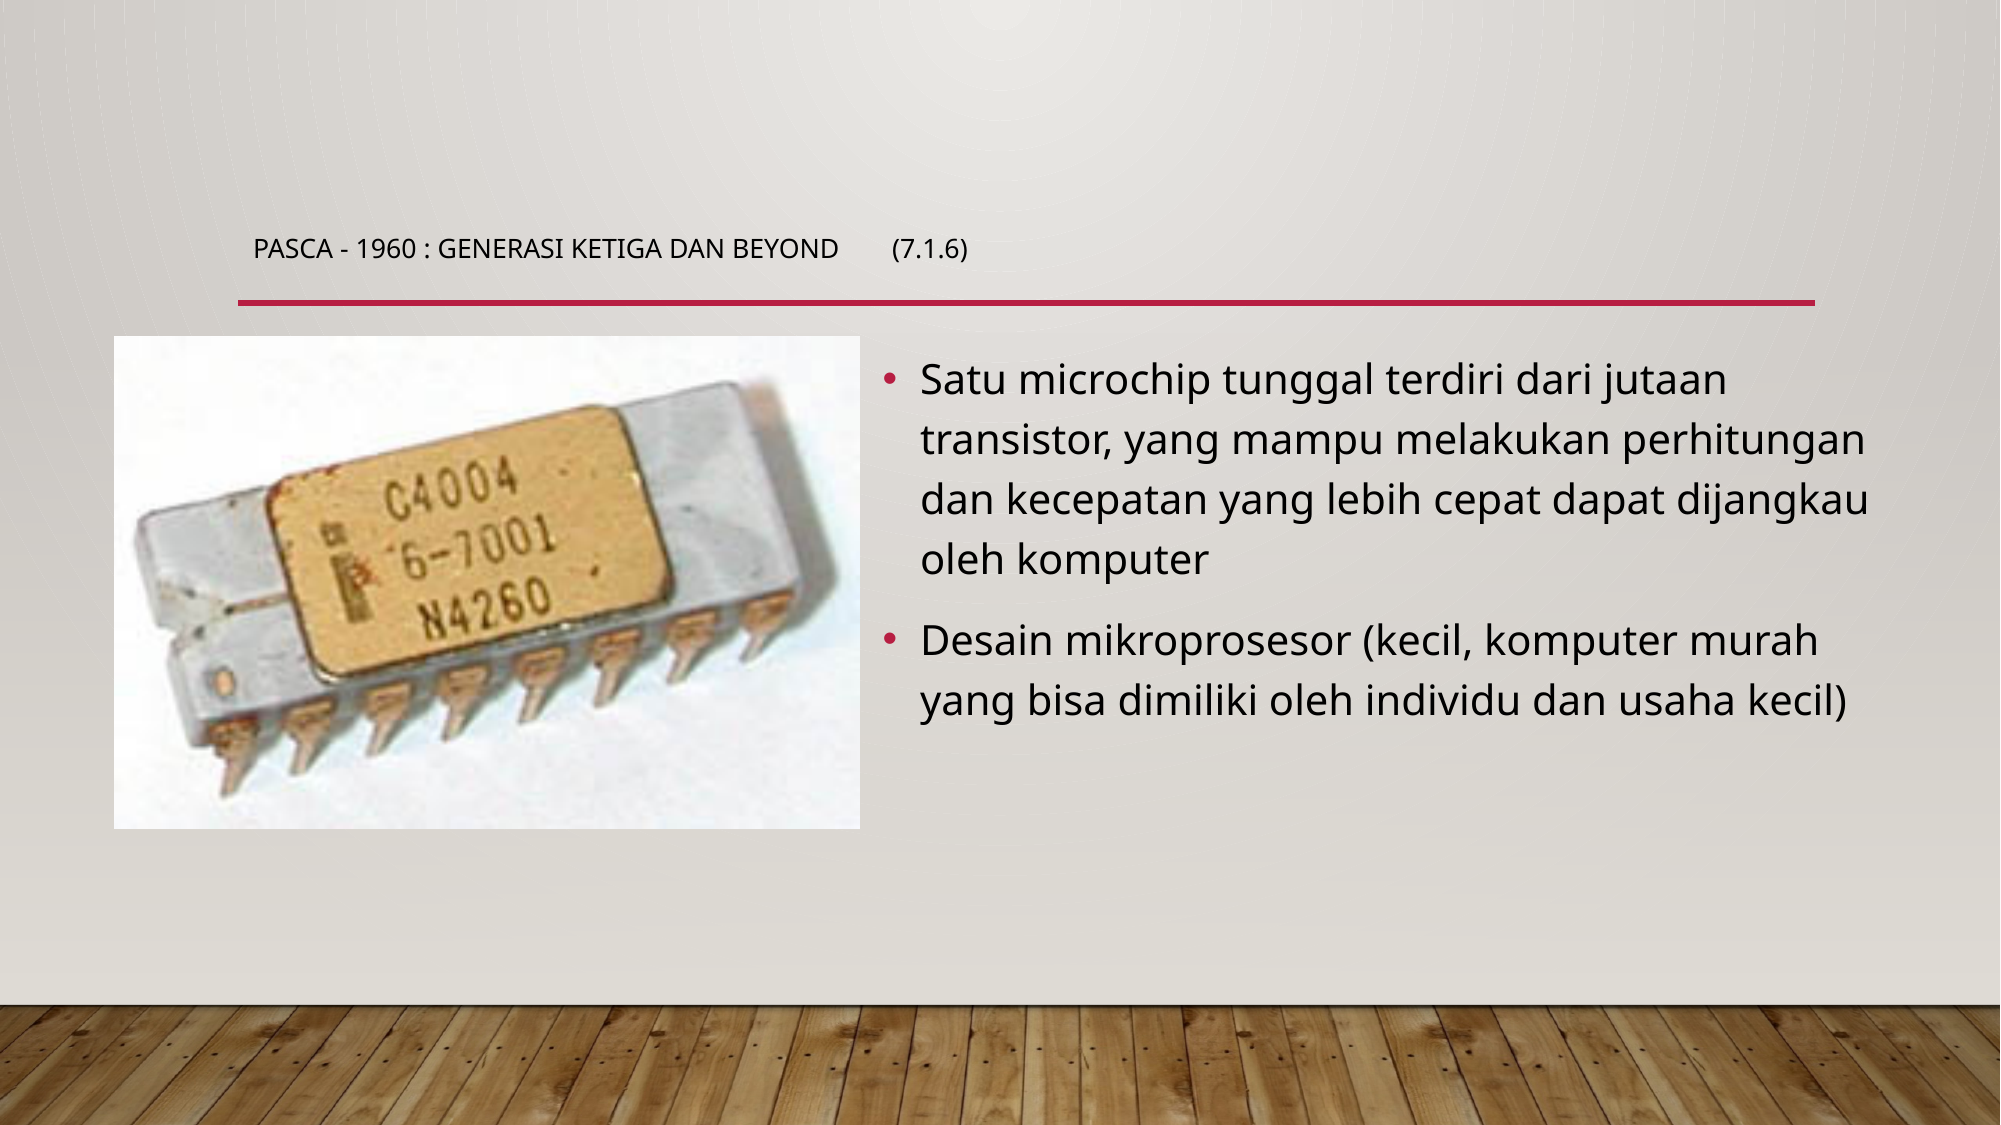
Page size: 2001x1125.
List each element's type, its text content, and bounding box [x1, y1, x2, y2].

picture [0, 1005, 2000, 1125]
title Pasca - 1960 : generasi ketiga dan beyond (7.1.6) [238, 228, 1814, 305]
picture [114, 336, 860, 830]
list Satu microchip tunggal terdiri dari jutaan transistor, yang mampu melakukan perhitungan dan kecepatan yang lebih cepat dapat dijangkau oleh komputer Desain mikroprosesor (kecil, komputer murah yang bisa dimiliki oleh individu dan usaha kecil) [867, 335, 1886, 902]
